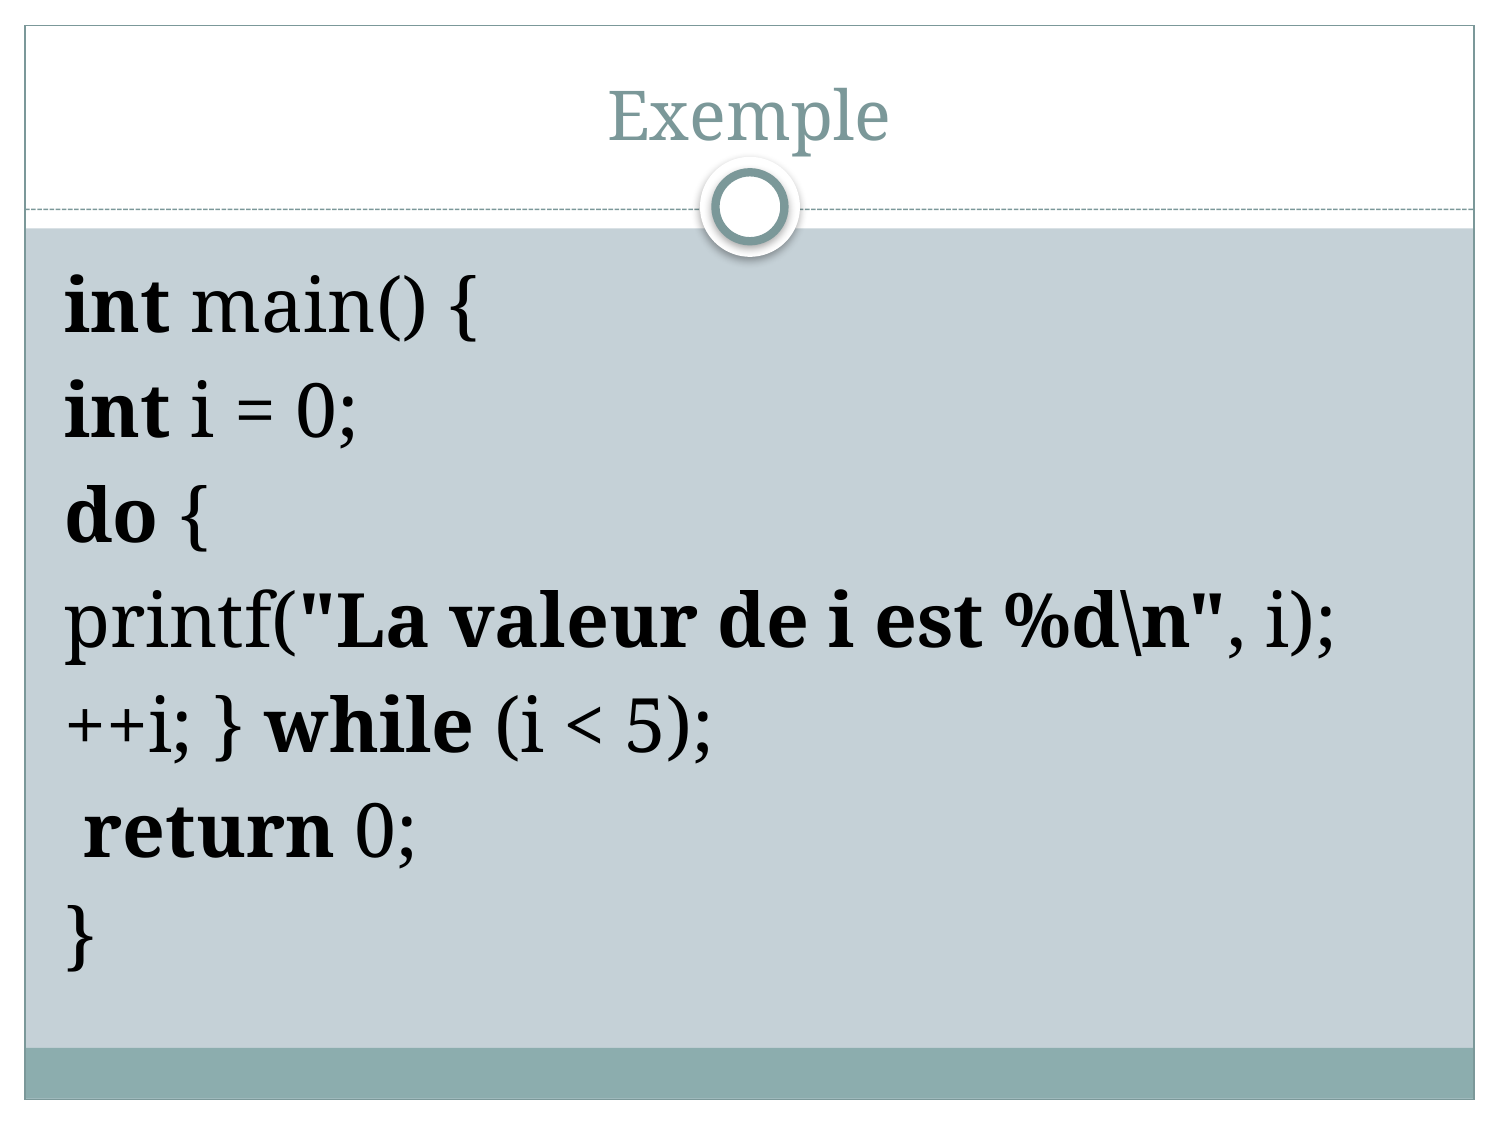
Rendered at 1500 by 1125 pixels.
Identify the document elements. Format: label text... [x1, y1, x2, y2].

list int main() { int i = 0; do { printf("La valeur de i est %d\n", i); ++i; } while (i < 5); return 0; } [49, 250, 1445, 1001]
title Exemple [49, 37, 1450, 162]
